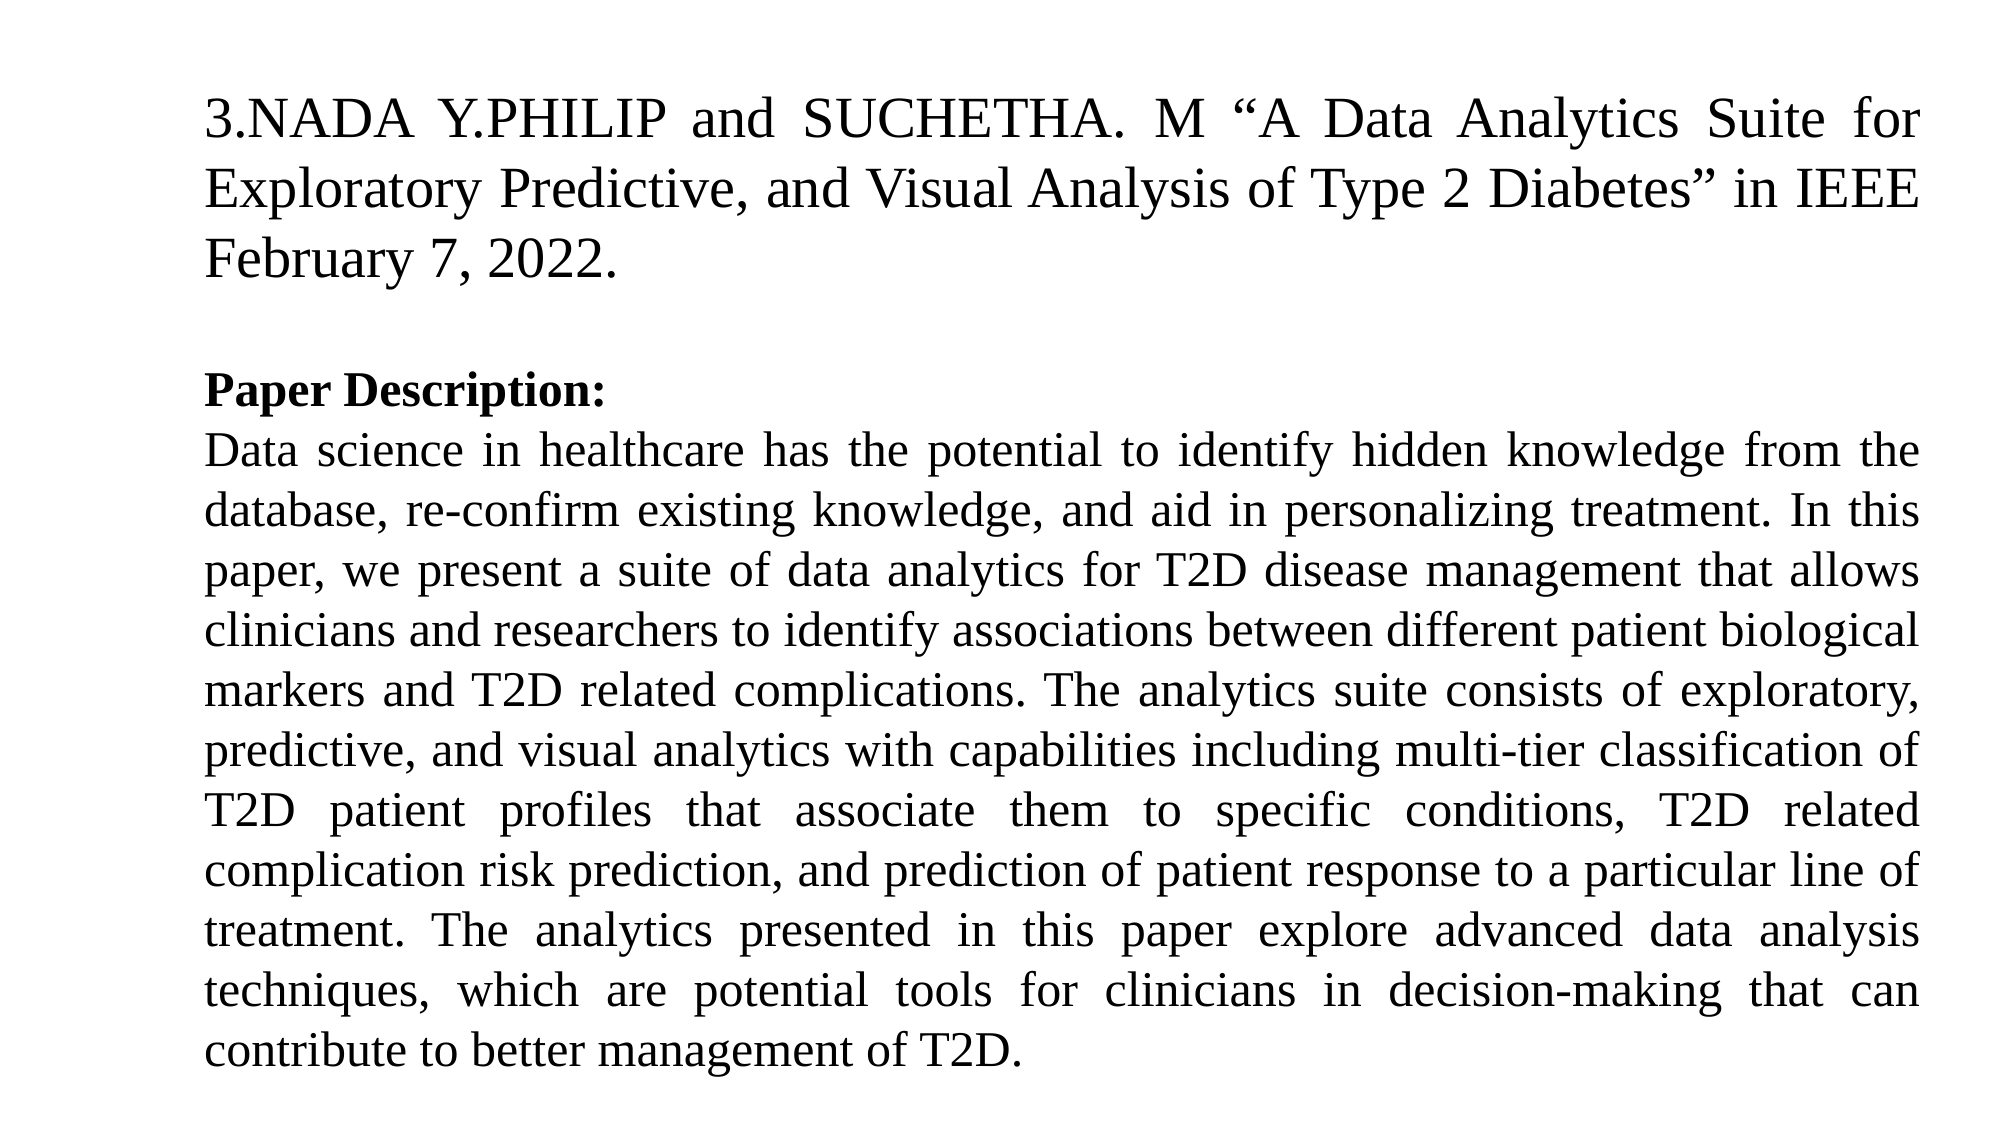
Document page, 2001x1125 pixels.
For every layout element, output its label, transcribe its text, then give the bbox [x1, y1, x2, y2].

text_box 3.NADA Y.PHILIP and SUCHETHA. M “A Data Analytics Suite for Exploratory Predictive, and Visual Analysis of Type 2 Diabetes” in IEEE February 7, 2022. [189, 71, 1937, 297]
text_box Paper Description: Data science in healthcare has the potential to identify hidden knowledge from the database, re-confirm existing knowledge, and aid in personalizing treatment. In this paper, we present a suite of data analytics for T2D disease management that allows clinicians and researchers to identify associations between different patient biological markers and T2D related complications. The analytics suite consists of exploratory, predictive, and visual analytics with capabilities including multi-tier classification of T2D patient profiles that associate them to specific conditions, T2D related complication risk prediction, and prediction of patient response to a particular line of treatment. The analytics presented in this paper explore advanced data analysis techniques, which are potential tools for clinicians in decision-making that can contribute to better management of T2D. [189, 348, 1937, 1125]
